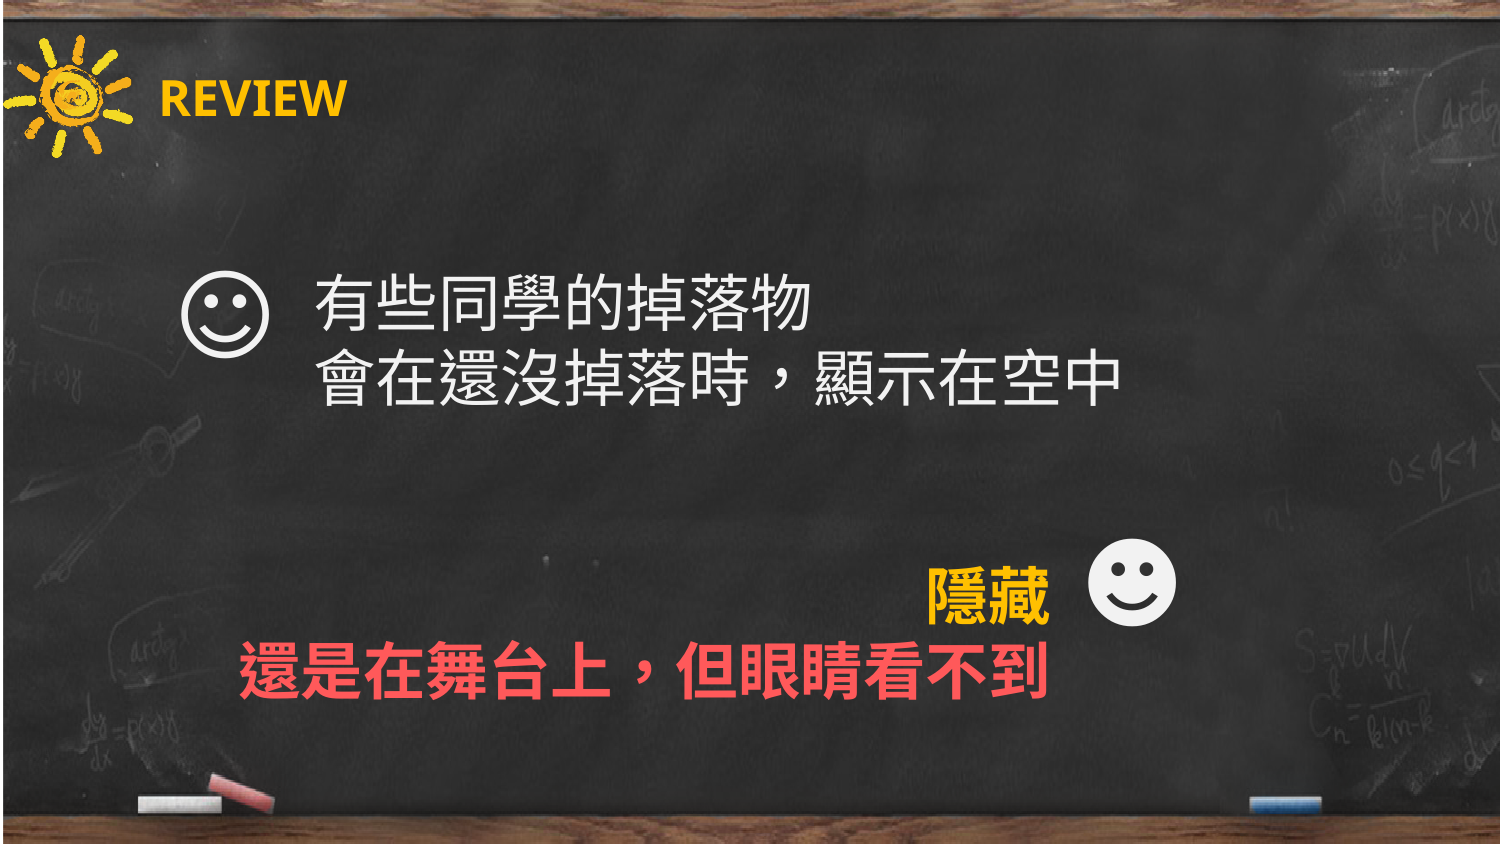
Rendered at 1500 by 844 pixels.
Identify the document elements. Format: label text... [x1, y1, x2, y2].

text_box 有些同學的掉落物 會在還沒掉落時，顯示在空中 [298, 248, 1500, 422]
picture [0, 0, 1500, 844]
text_box ☻ [1065, 504, 1206, 627]
text_box ☺ [158, 236, 299, 370]
text_box 隱藏 還是在舞台上，但眼睛看不到 [158, 542, 1066, 715]
text_box REVIEW [158, 66, 412, 127]
